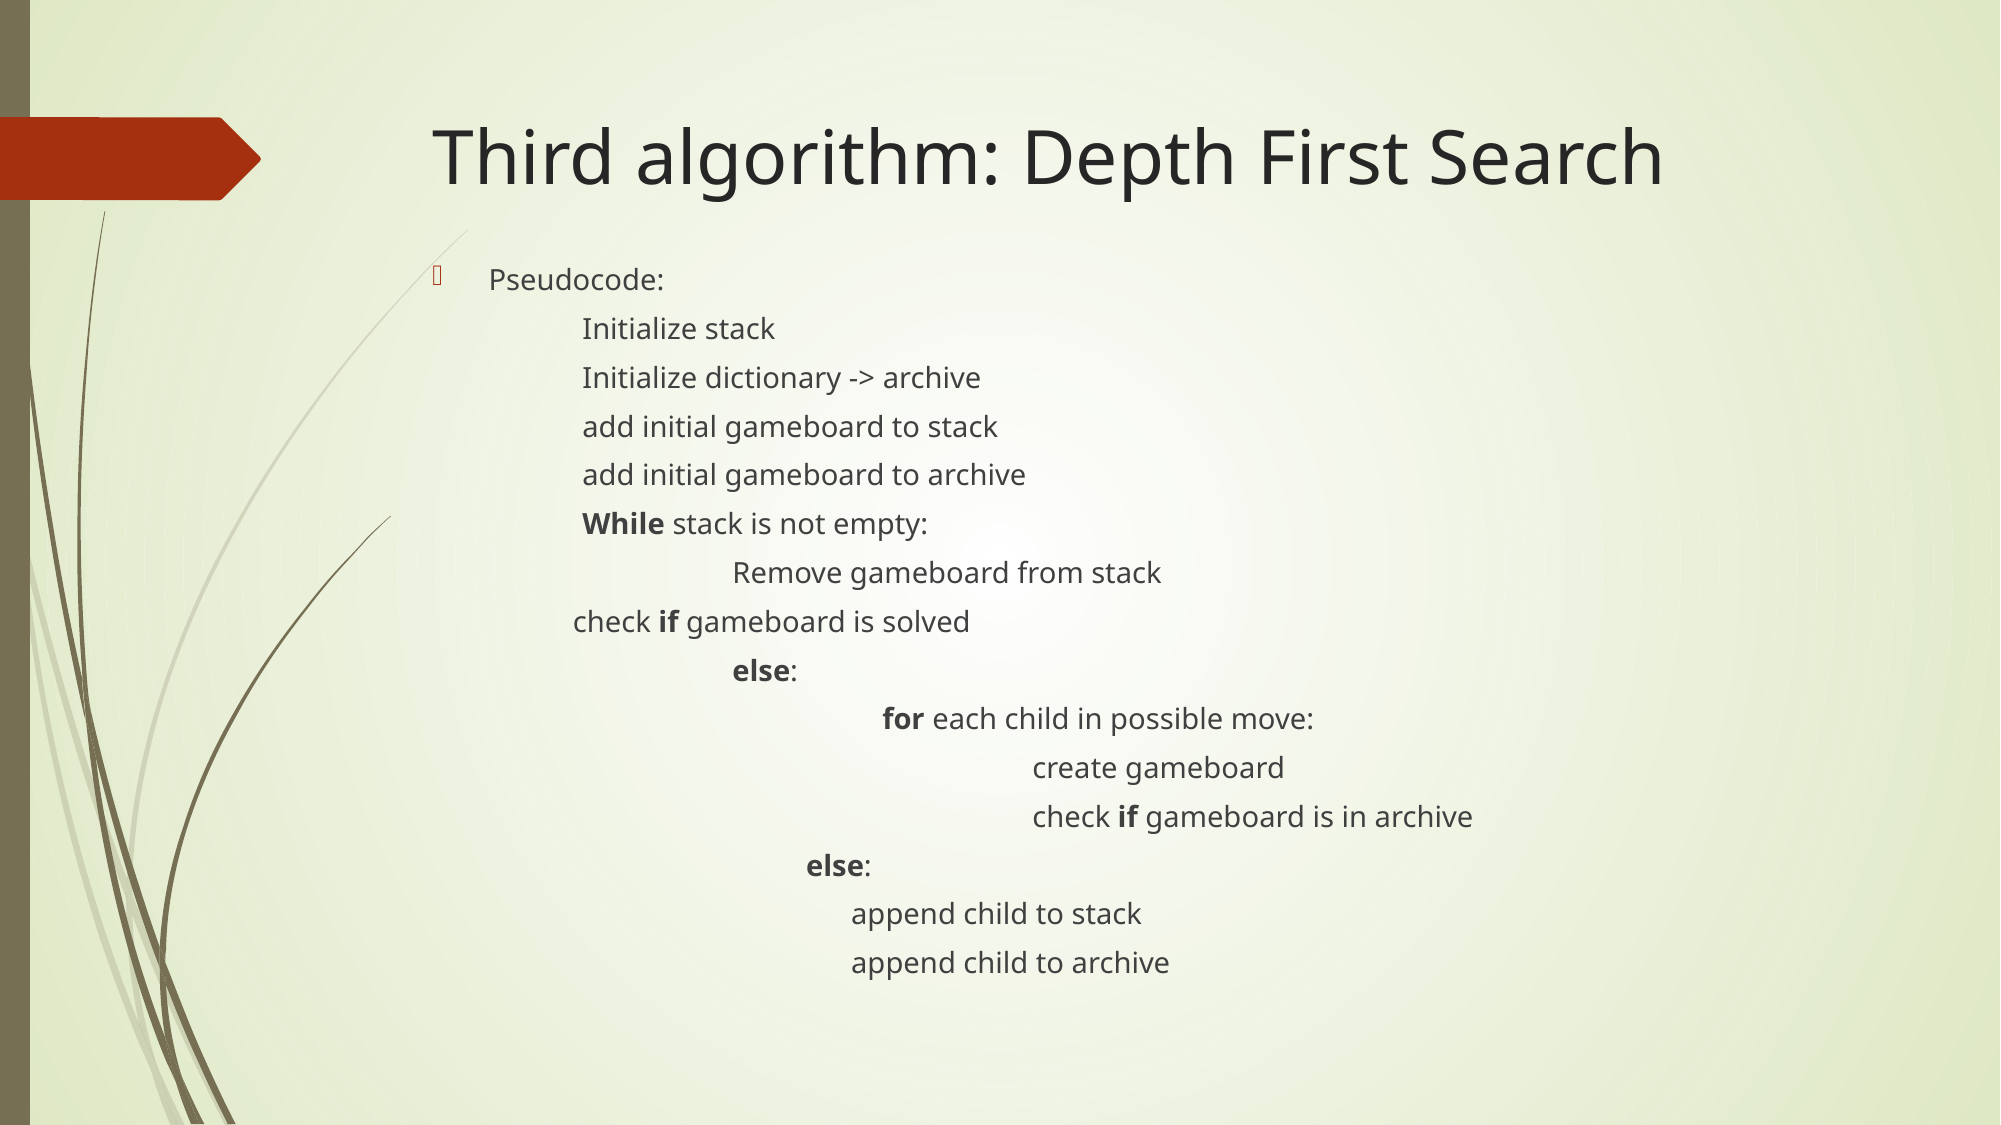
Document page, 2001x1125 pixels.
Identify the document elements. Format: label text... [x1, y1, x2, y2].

title Third algorithm: Depth First Search [424, 101, 1888, 260]
list Pseudocode: Initialize stack Initialize dictionary -> archive add initial gameboard to stack add initial gameboard to archive While stack is not empty: Remove gameboard from stack check if gameboard is solved else: for each child in possible move: create gameboard check if gameboard is in archive else: append child to stack append child to archive [424, 260, 1888, 1125]
